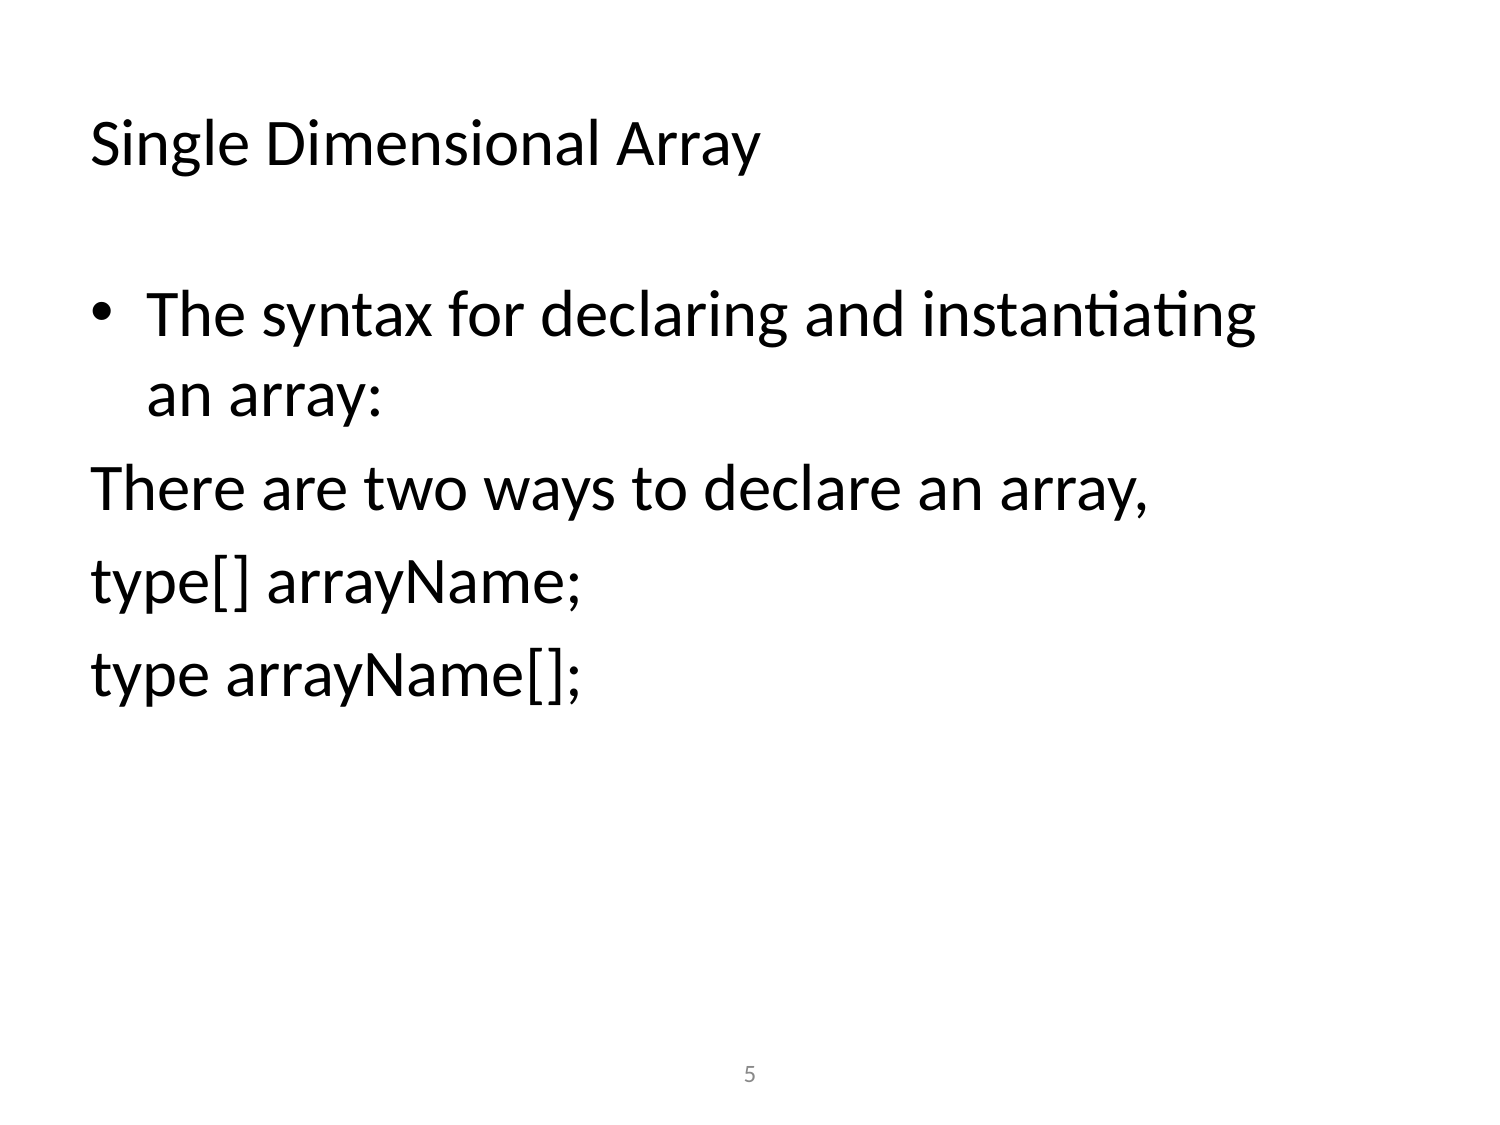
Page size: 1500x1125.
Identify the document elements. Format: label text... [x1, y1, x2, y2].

title Single Dimensional Array [75, 45, 1425, 233]
list The syntax for declaring and instantiating an array: There are two ways to declare an array, type[] arrayName; type arrayName[]; [75, 262, 1300, 1062]
slide_number 5 [512, 1042, 988, 1103]
